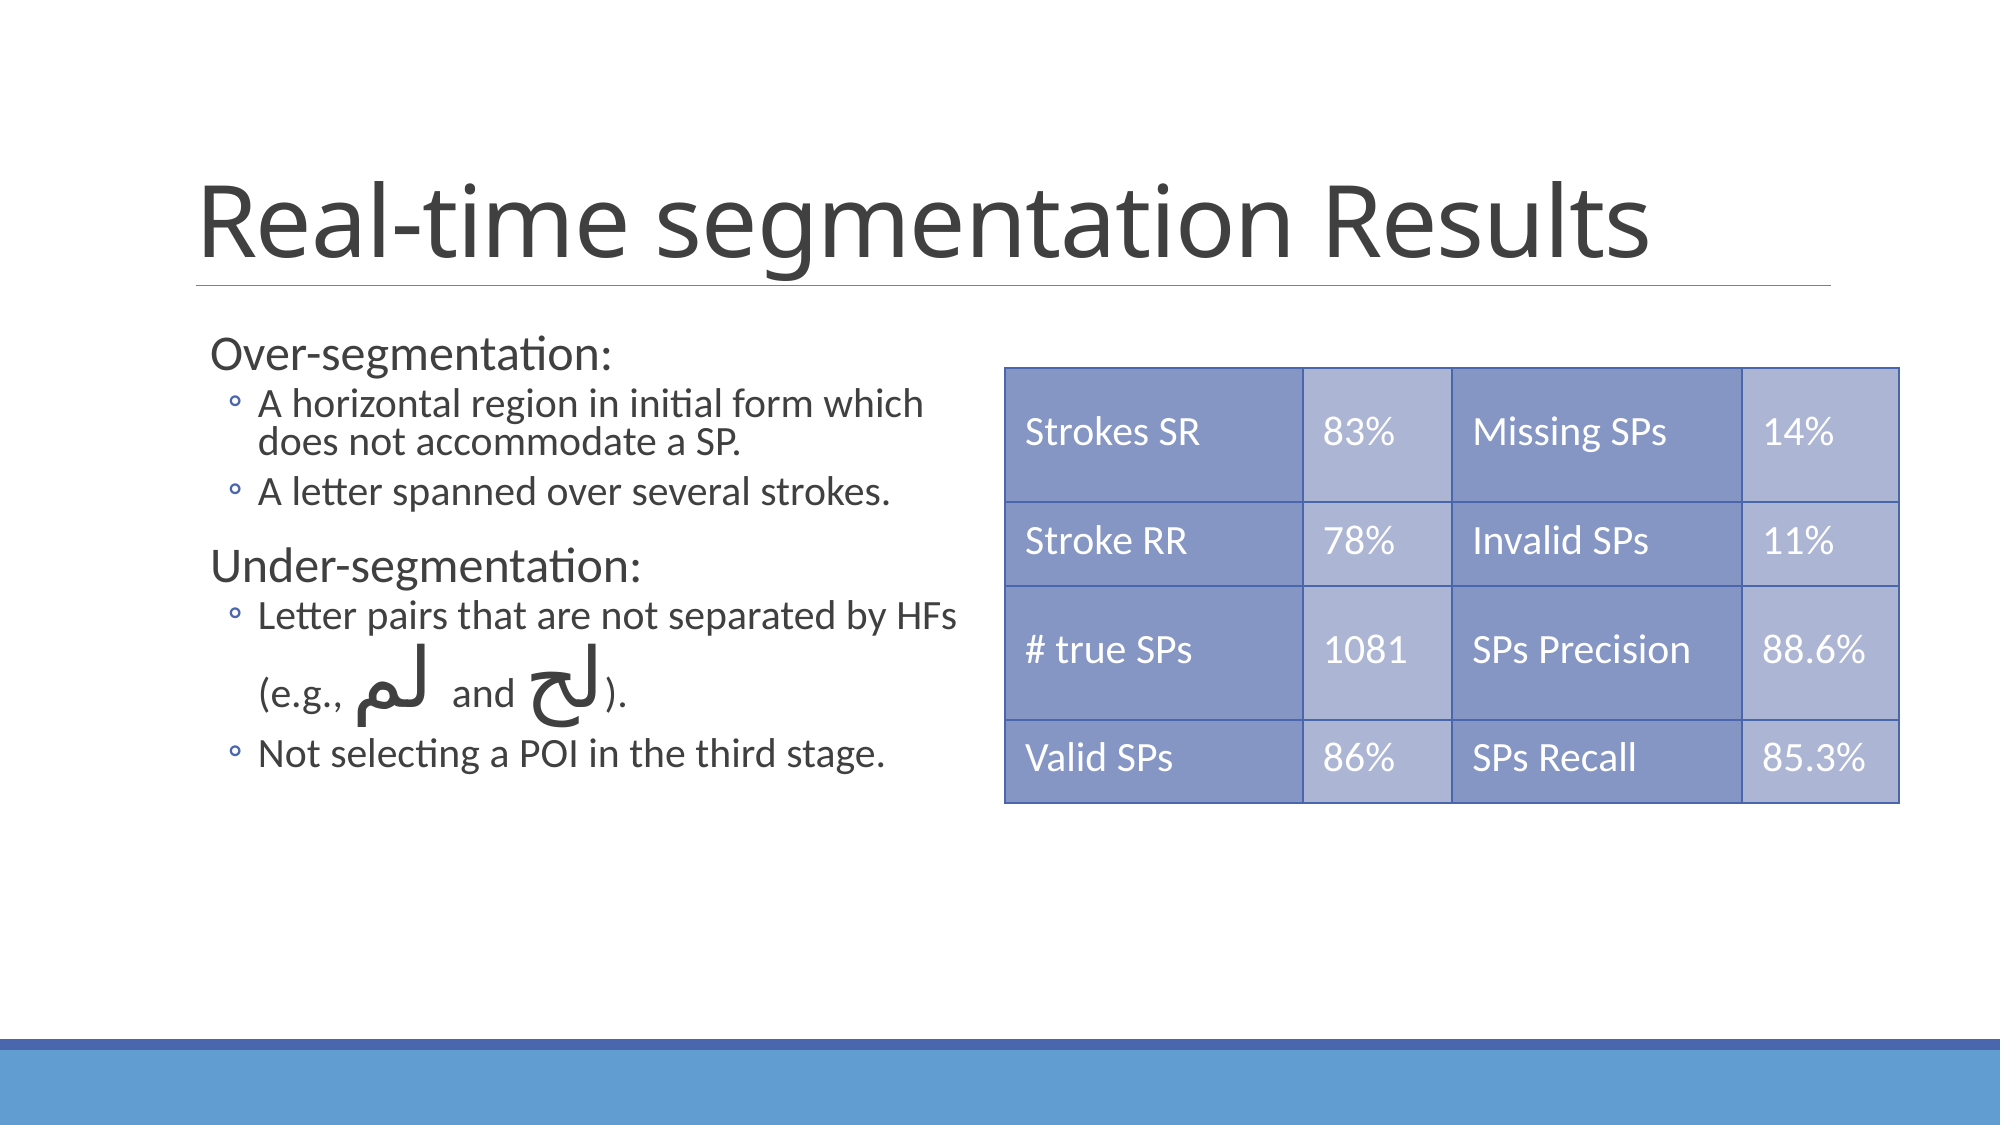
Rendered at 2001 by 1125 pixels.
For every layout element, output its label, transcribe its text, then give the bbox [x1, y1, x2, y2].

table_cell 88.6% [1743, 587, 1898, 719]
table_cell 1081 [1304, 587, 1451, 719]
table_cell SPs Precision [1453, 587, 1741, 719]
list Over-segmentation: A horizontal region in initial form which does not accommodate a SP. A letter spanned over several strokes. Under-segmentation: Letter pairs that are not separated by HFs (e.g., لم and لح). Not selecting a POI in the third stage. [195, 326, 1005, 987]
table_header 83% [1304, 369, 1451, 501]
table_header 14% [1743, 369, 1898, 501]
table_cell SPs Recall [1453, 721, 1741, 802]
table_cell Valid SPs [1006, 721, 1302, 802]
table_header Missing SPs [1453, 369, 1741, 501]
table_cell Stroke RR [1006, 503, 1302, 585]
table_cell 78% [1304, 503, 1451, 585]
title Real-time segmentation Results [180, 47, 1830, 285]
table_cell Invalid SPs [1453, 503, 1741, 585]
table_cell 11% [1743, 503, 1898, 585]
table_header Strokes SR [1006, 369, 1302, 501]
table_cell 86% [1304, 721, 1451, 802]
table_cell # true SPs [1006, 587, 1302, 719]
table_cell 85.3% [1743, 721, 1898, 802]
